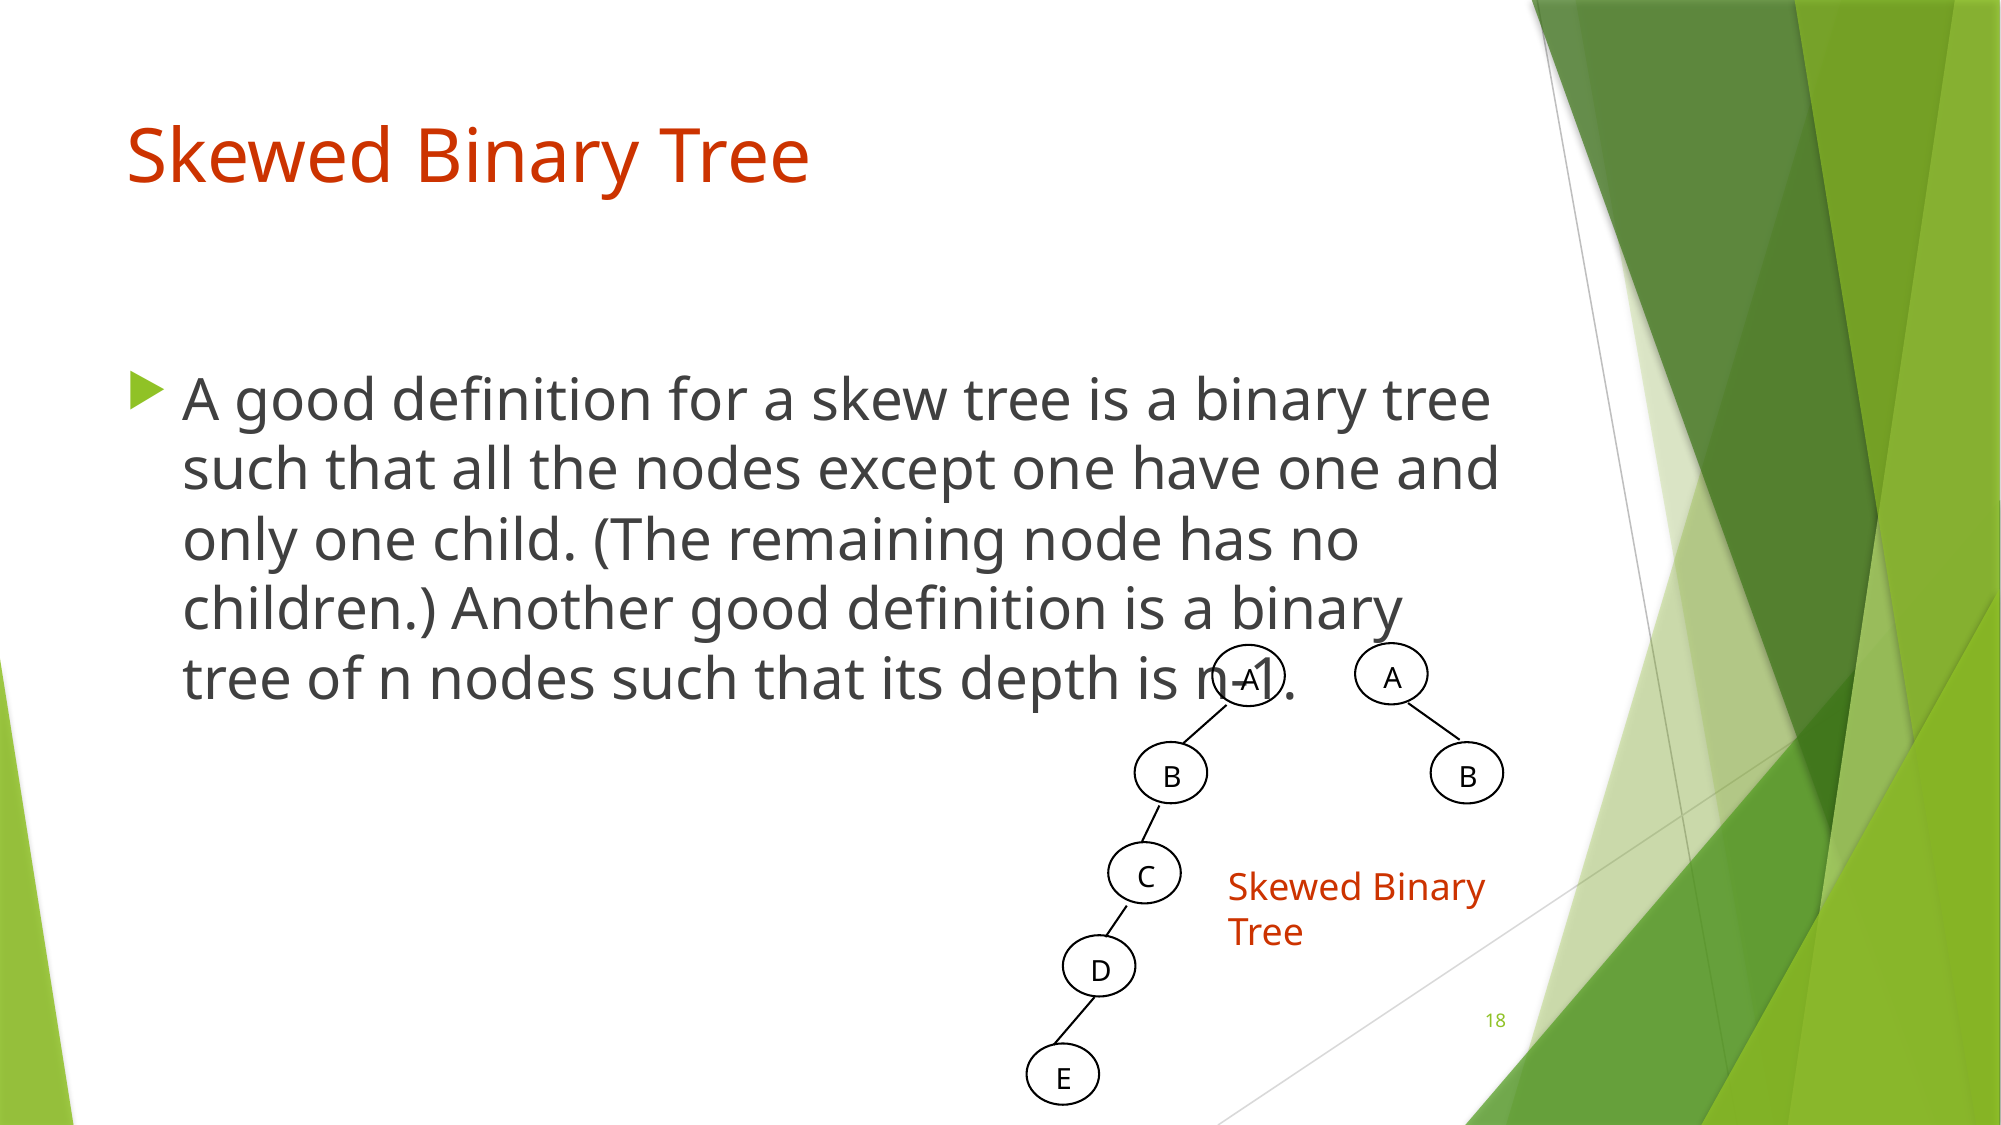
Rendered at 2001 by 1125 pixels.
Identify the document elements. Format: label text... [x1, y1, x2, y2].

list A good definition for a skew tree is a binary tree such that all the nodes except one have one and only one child. (The remaining node has no children.) Another good definition is a binary tree of n nodes such that its depth is n-1. [111, 354, 1522, 992]
title Skewed Binary Tree [111, 99, 1522, 317]
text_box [1026, 642, 1575, 1106]
